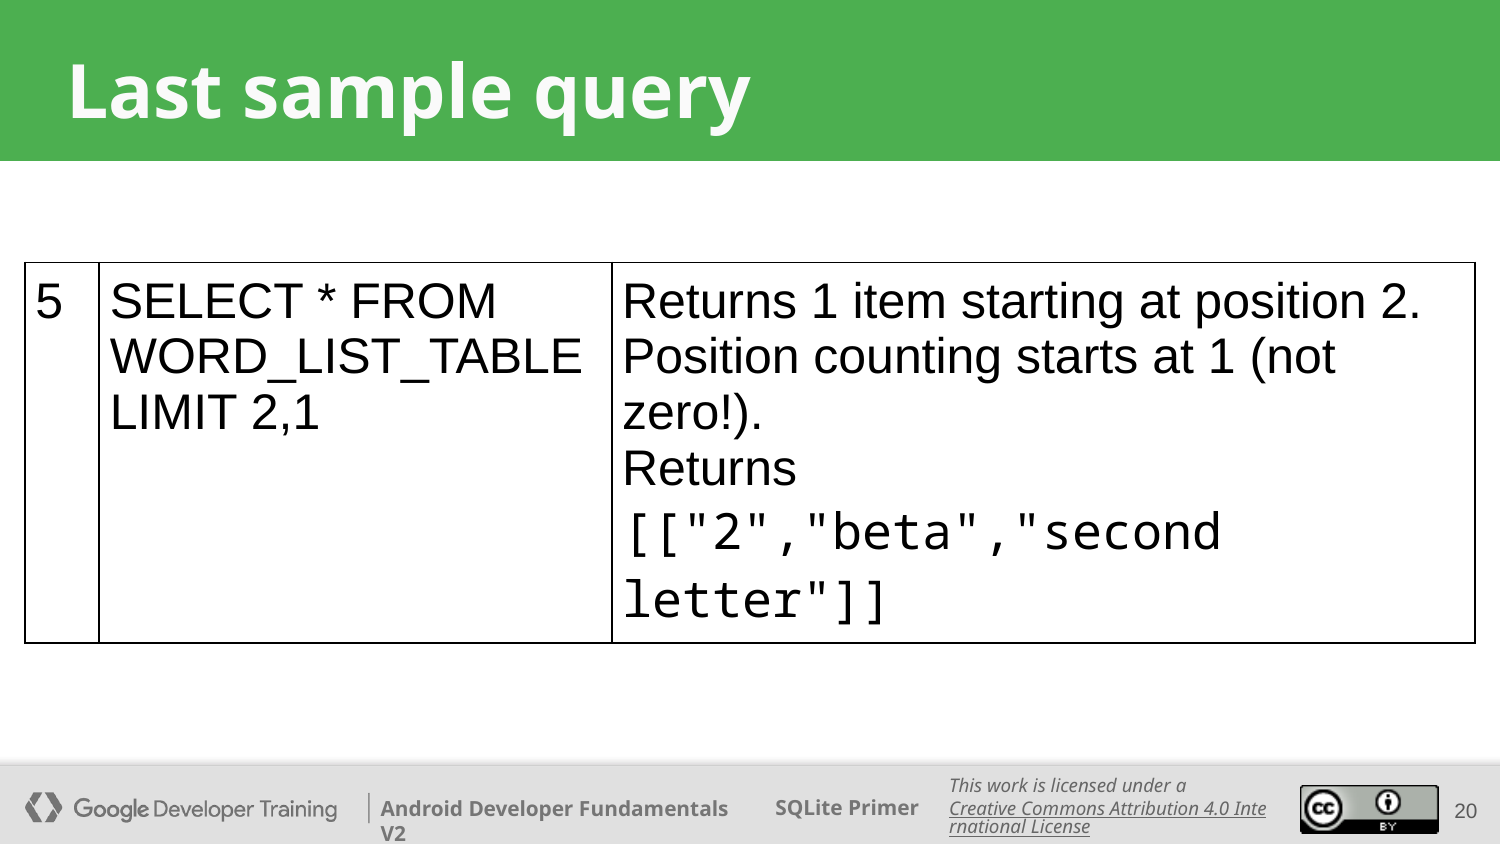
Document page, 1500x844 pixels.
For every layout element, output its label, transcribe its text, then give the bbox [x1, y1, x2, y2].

picture [0, 161, 1500, 844]
table_header SELECT * FROM WORD_LIST_TABLE LIMIT 2,1 [100, 263, 611, 642]
title Last sample query [51, 28, 1449, 122]
table_header 5 [26, 263, 98, 642]
table_header Returns 1 item starting at position 2. Position counting starts at 1 (not zero!). Returns [["2","beta","second letter"]] [613, 263, 1474, 642]
slide_number ‹#› [1402, 777, 1493, 842]
